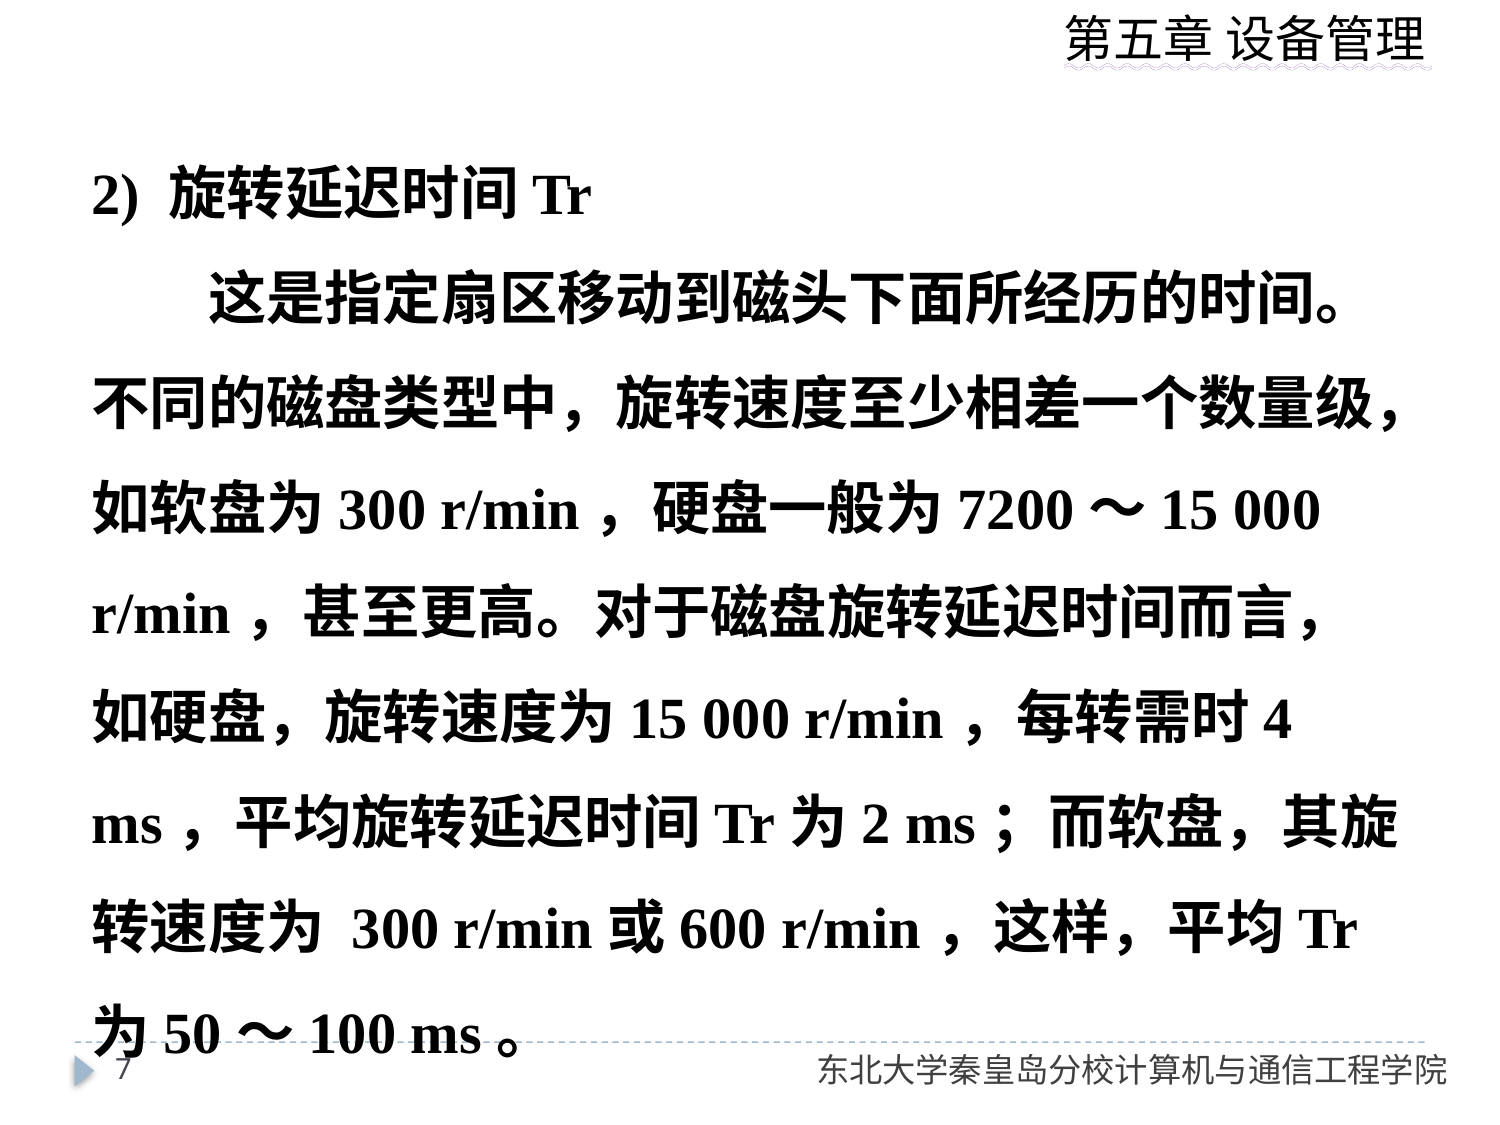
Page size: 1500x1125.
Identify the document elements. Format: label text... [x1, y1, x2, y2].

list 2) 旋转延迟时间Tr 这是指定扇区移动到磁头下面所经历的时间。不同的磁盘类型中，旋转速度至少相差一个数量级，如软盘为300 r/min，硬盘一般为7200～15 000 r/min，甚至更高。对于磁盘旋转延迟时间而言，如硬盘，旋转速度为15 000 r/min，每转需时4 ms，平均旋转延迟时间Tr为2 ms；而软盘，其旋转速度为 300 r/min或600 r/min，这样，平均Tr为50～100 ms。 [76, 113, 1424, 1000]
slide_number 7 [100, 1042, 426, 1103]
